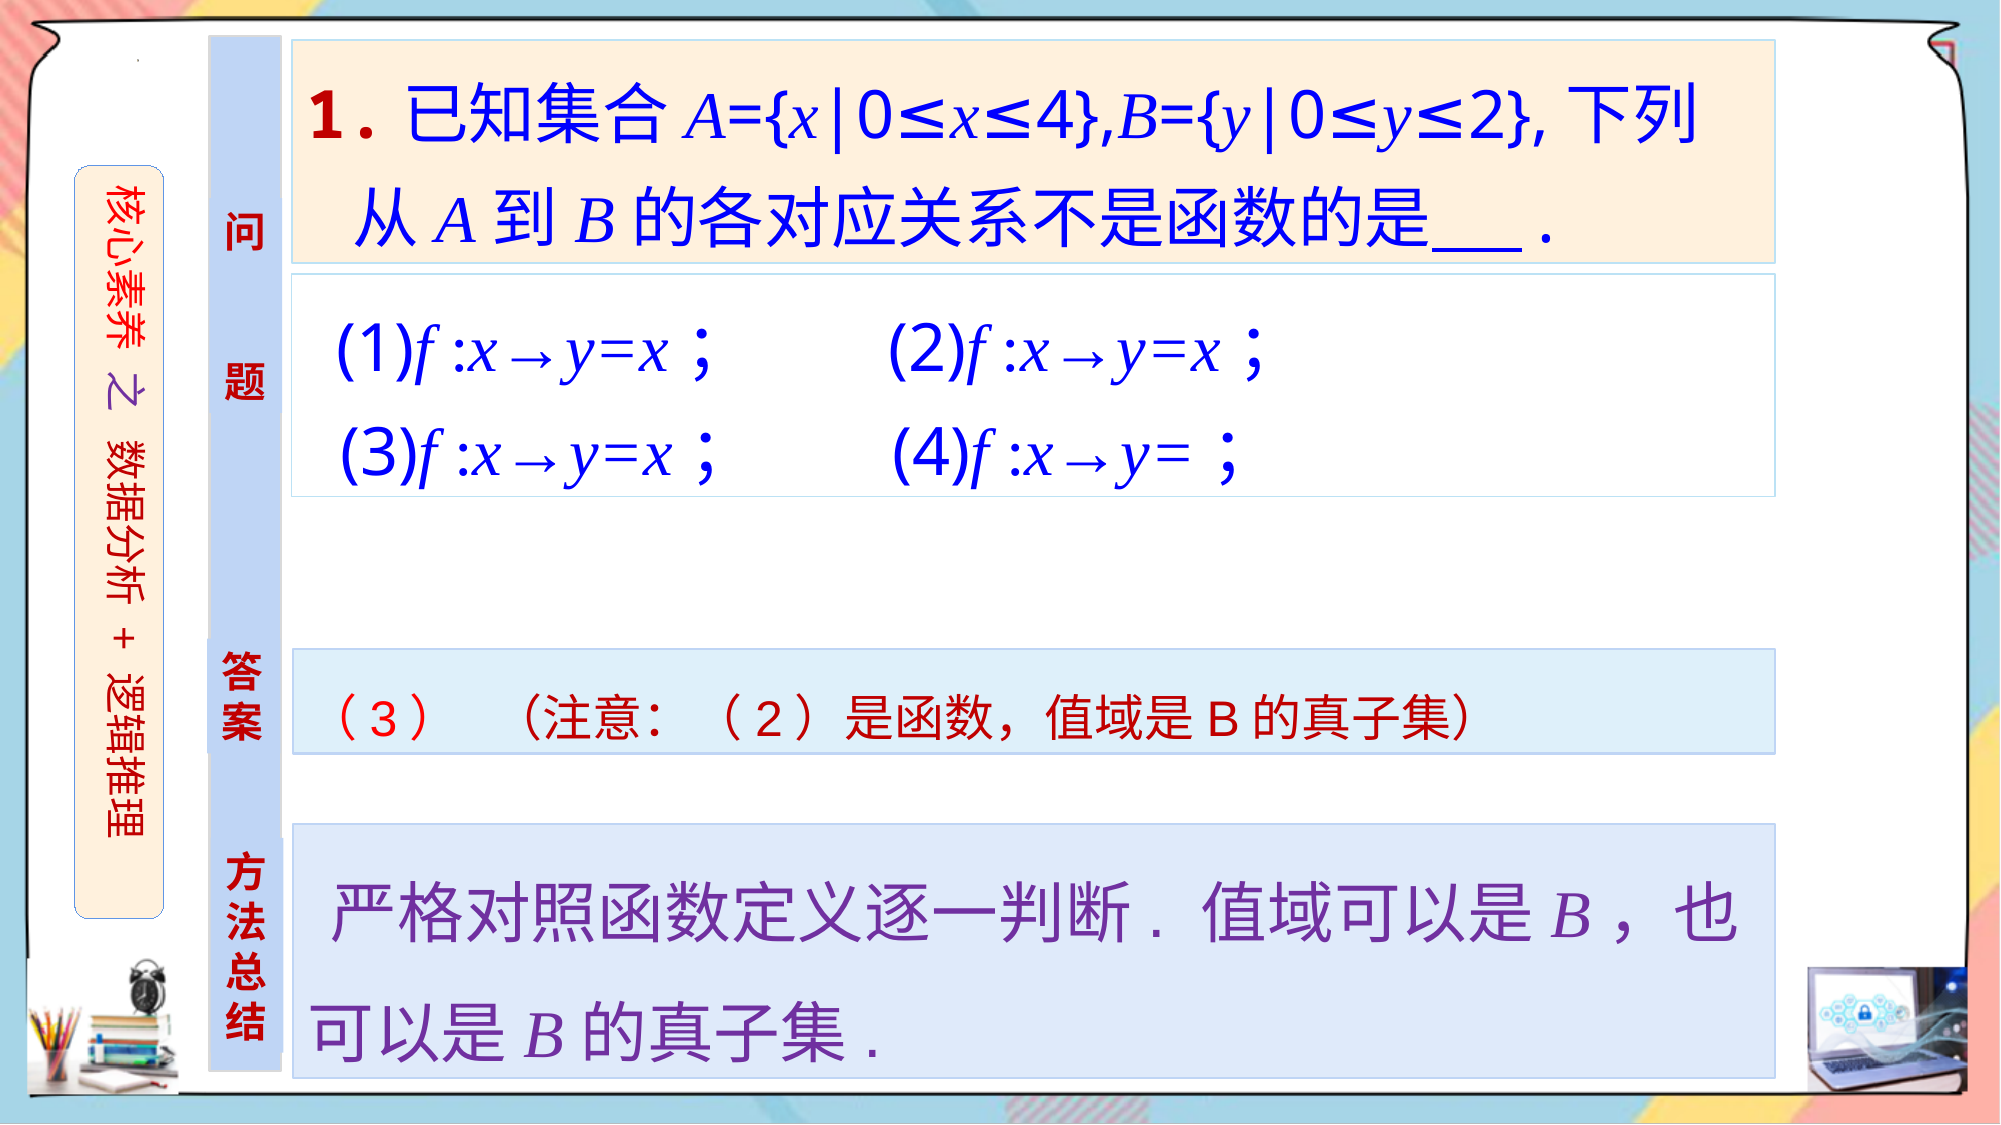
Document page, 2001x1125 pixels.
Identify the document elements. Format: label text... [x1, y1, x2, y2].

text_box 严格对照函数定义逐一判断. 值域可以是B，也可以是B的真子集. [292, 823, 1776, 1079]
text_box 答案 [207, 638, 281, 754]
picture [0, 0, 2001, 1125]
text_box [209, 36, 282, 198]
text_box 核心素养 之 数据分析 + 逻辑推理 [74, 165, 164, 919]
text_box （3） （注意：（2）是函数，值域是B的真子集） [292, 648, 1776, 754]
text_box 问 题 [209, 198, 283, 413]
text_box [209, 413, 282, 1071]
text_box 1.已知集合A={x|0≤x≤4},B={y|0≤y≤2},下列 从A到B的各对应关系不是函数的是 . [291, 40, 1776, 264]
text_box 方 法 总结 [210, 837, 284, 1053]
